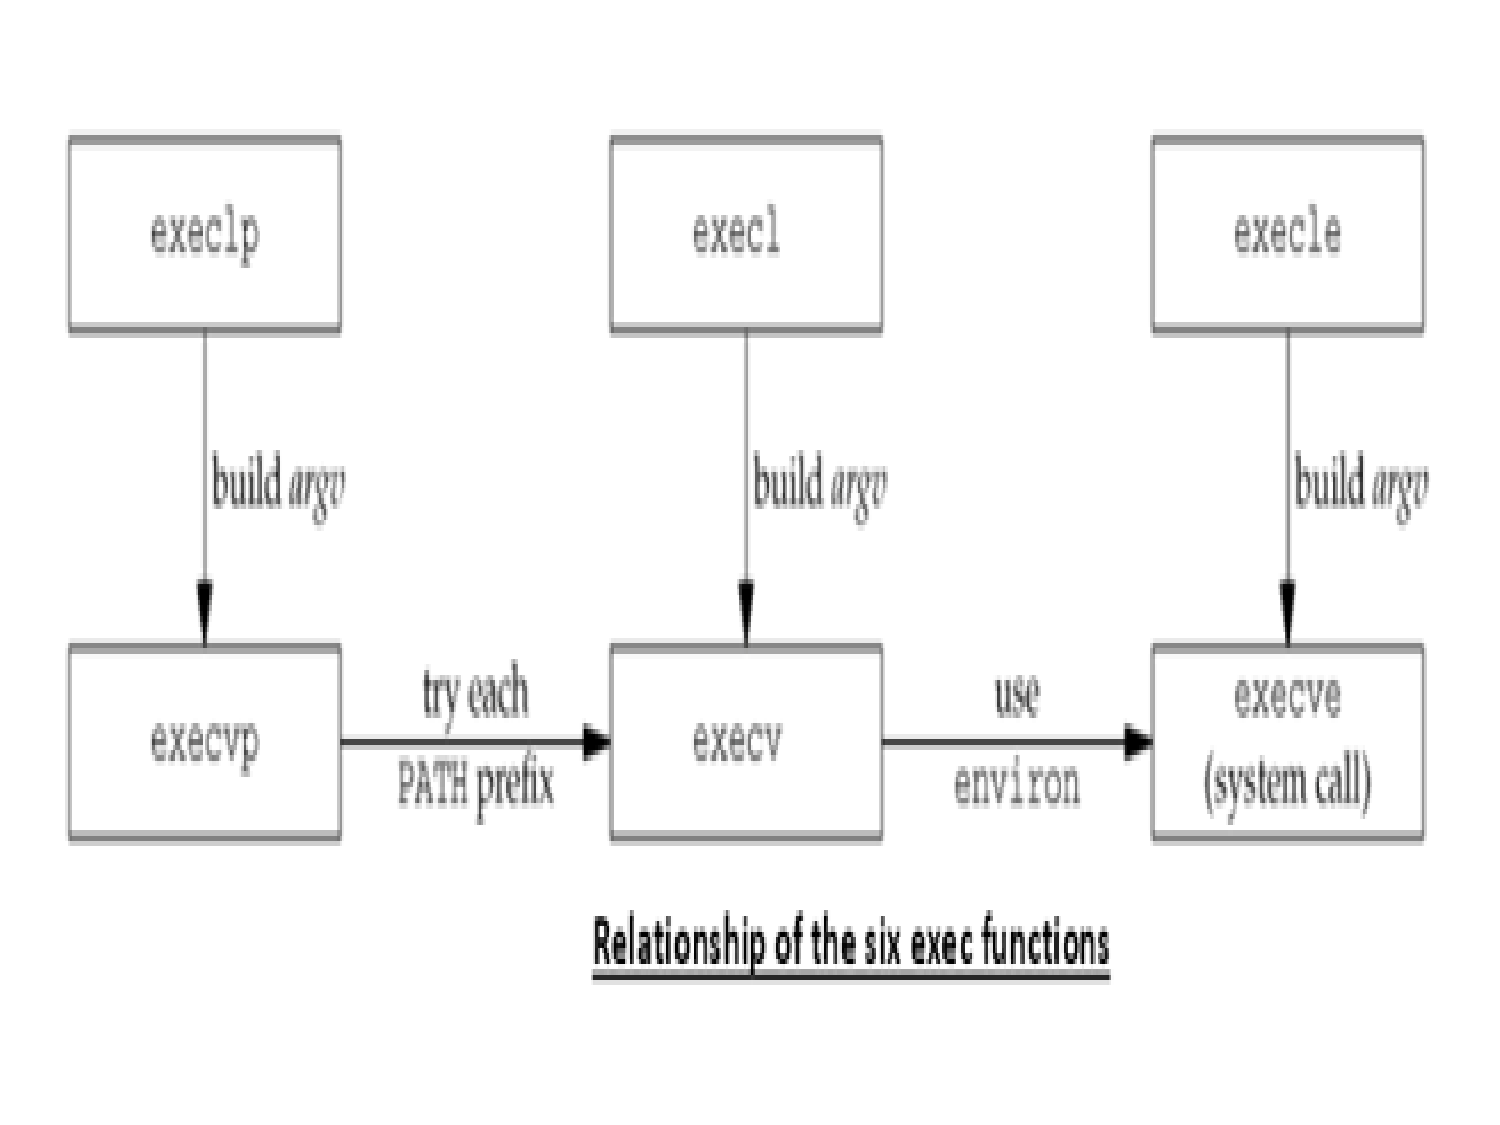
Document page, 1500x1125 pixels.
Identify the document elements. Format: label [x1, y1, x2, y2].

picture [49, 87, 1451, 1051]
